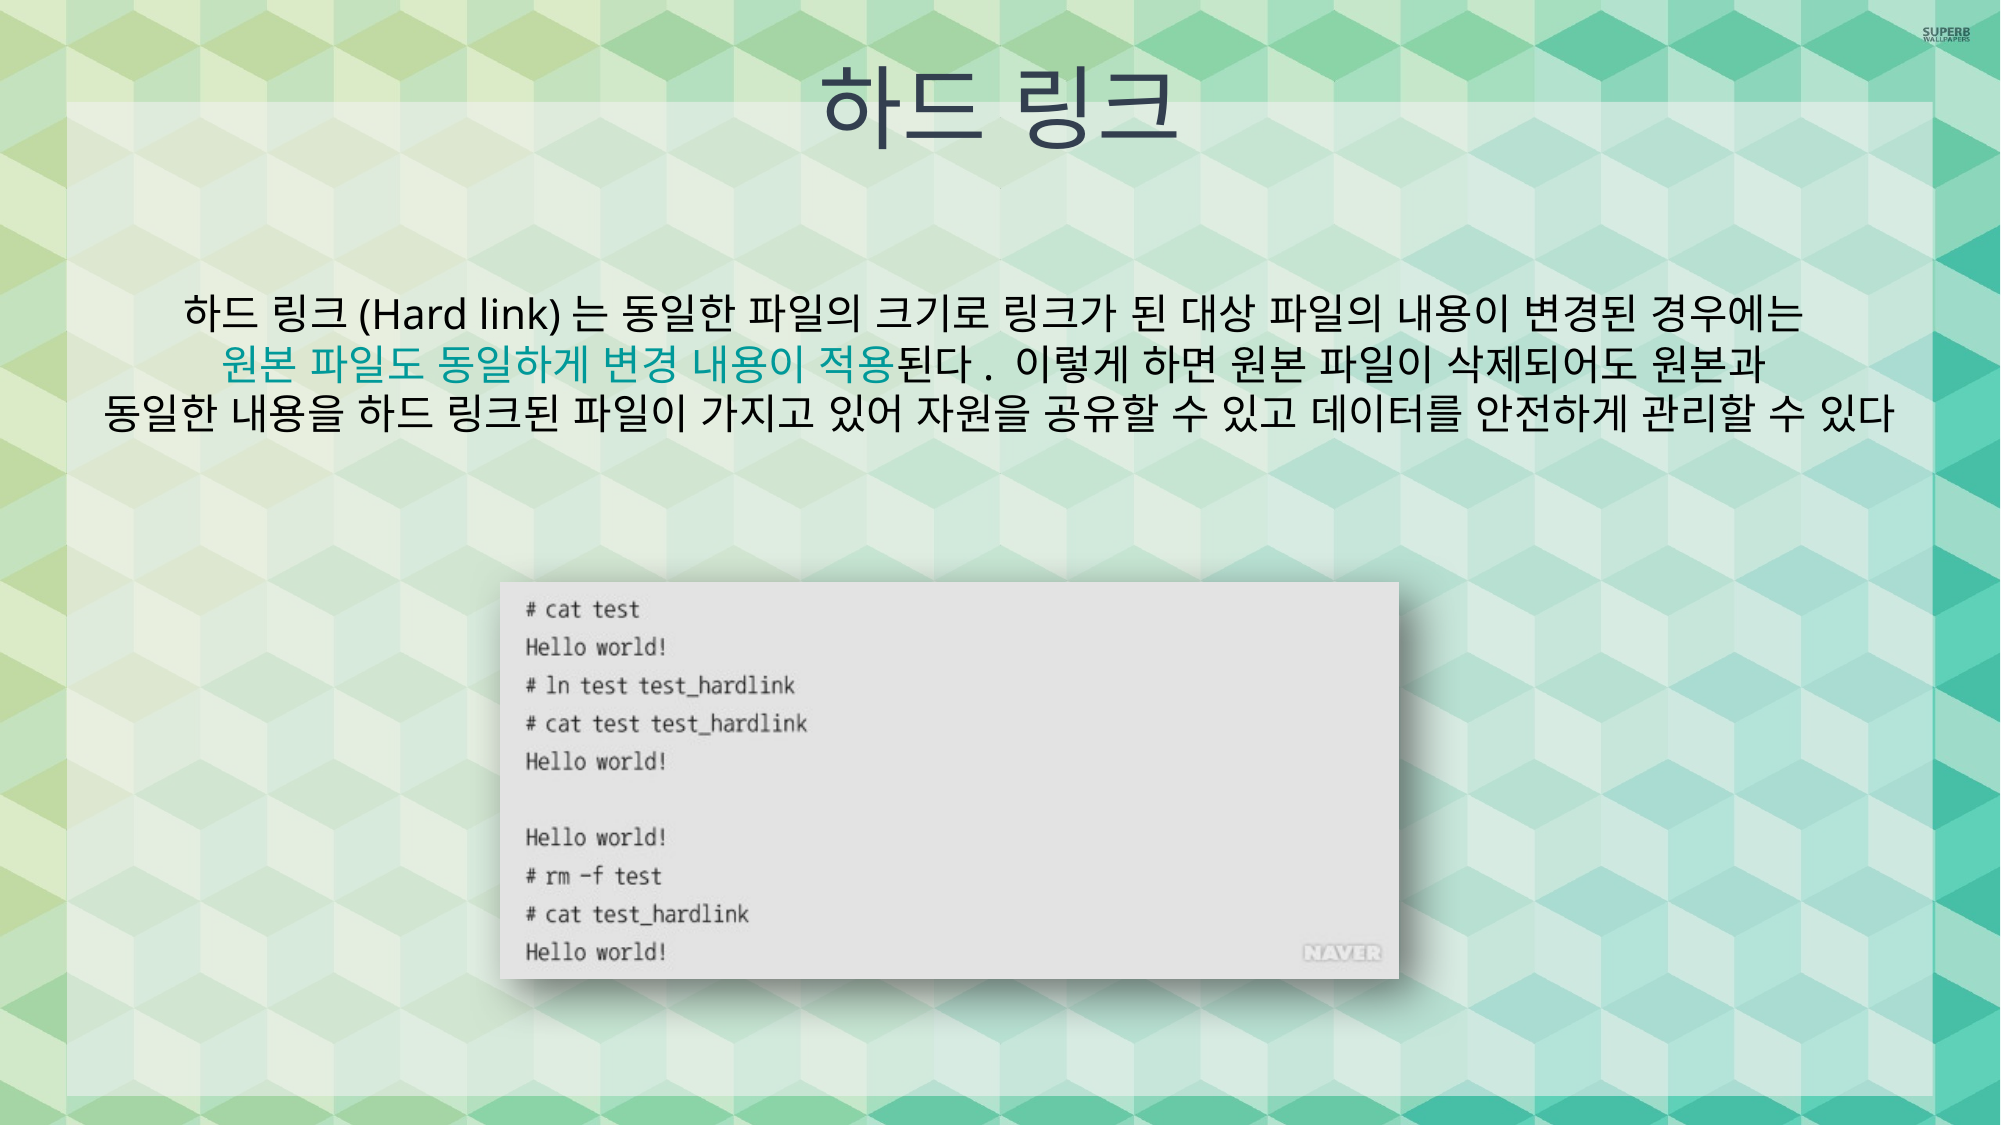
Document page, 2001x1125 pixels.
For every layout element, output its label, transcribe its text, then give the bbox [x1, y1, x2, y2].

text_box 하드 링크(Hard link)는 동일한 파일의 크기로 링크가 된 대상 파일의 내용이 변경된 경우에는 원본 파일도 동일하게 변경 내용이 적용된다. 이렇게 하면 원본 파일이 삭제되어도 원본과 동일한 내용을 하드 링크된 파일이 가지고 있어 자원을 공유할 수 있고 데이터를 안전하게 관리할 수 있다 [67, 280, 1933, 496]
text_box [66, 196, 1934, 1097]
picture [0, 0, 2001, 1125]
picture [500, 582, 1399, 979]
text_box 하드 링크 [0, 29, 2000, 196]
